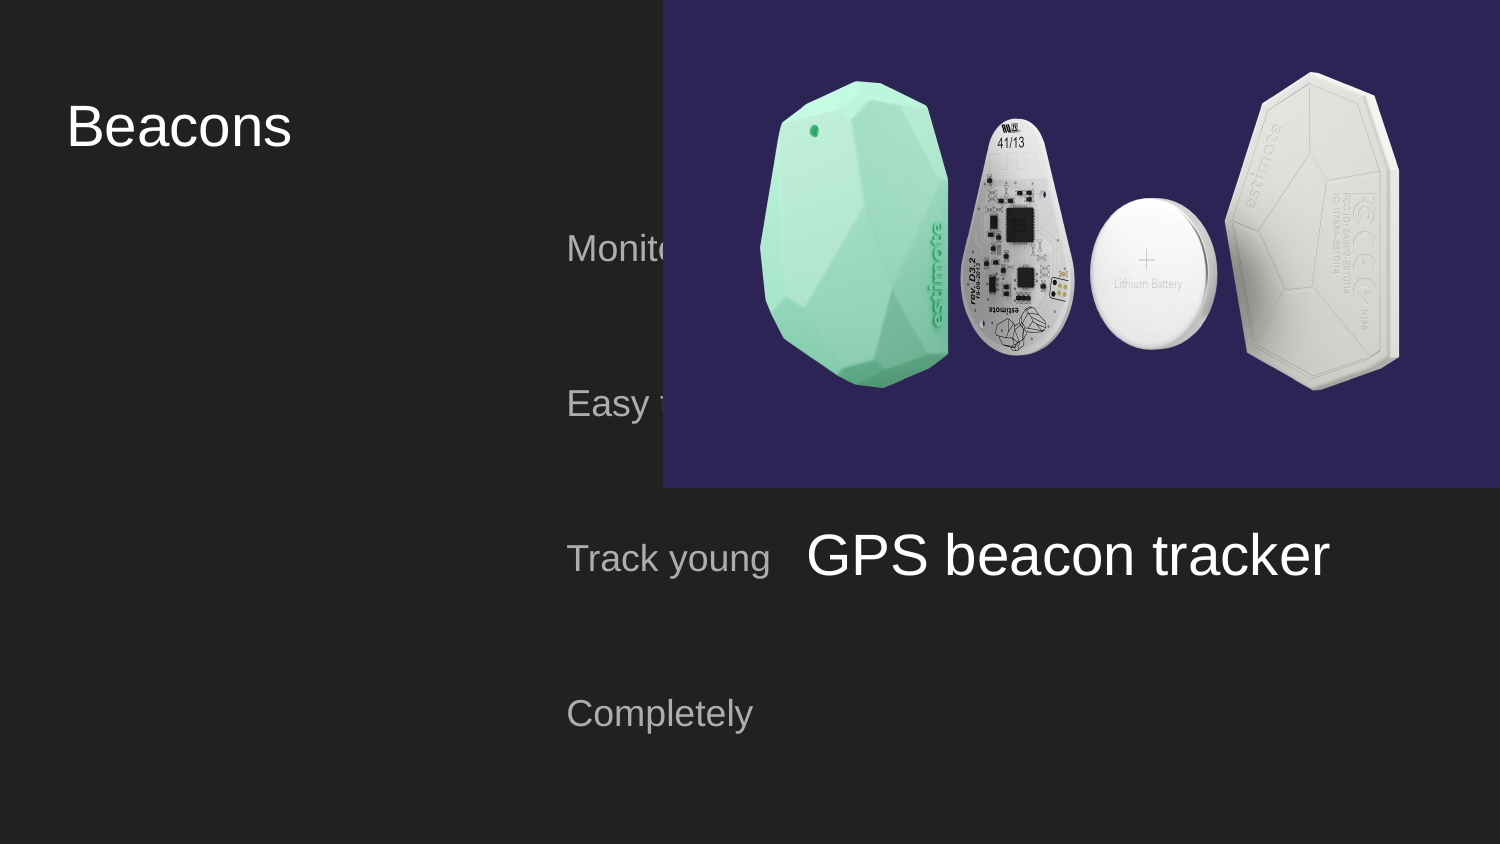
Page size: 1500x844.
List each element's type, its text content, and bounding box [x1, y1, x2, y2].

picture [662, 0, 1500, 489]
title Beacons [51, 72, 657, 167]
list Monitor commercial drivers Easy to use, easy to setup Track young drivers Completely portable , place it anywhere Connects to Google Earth or Google Maps [0, 202, 825, 763]
title GPS beacon tracker [791, 502, 1500, 597]
